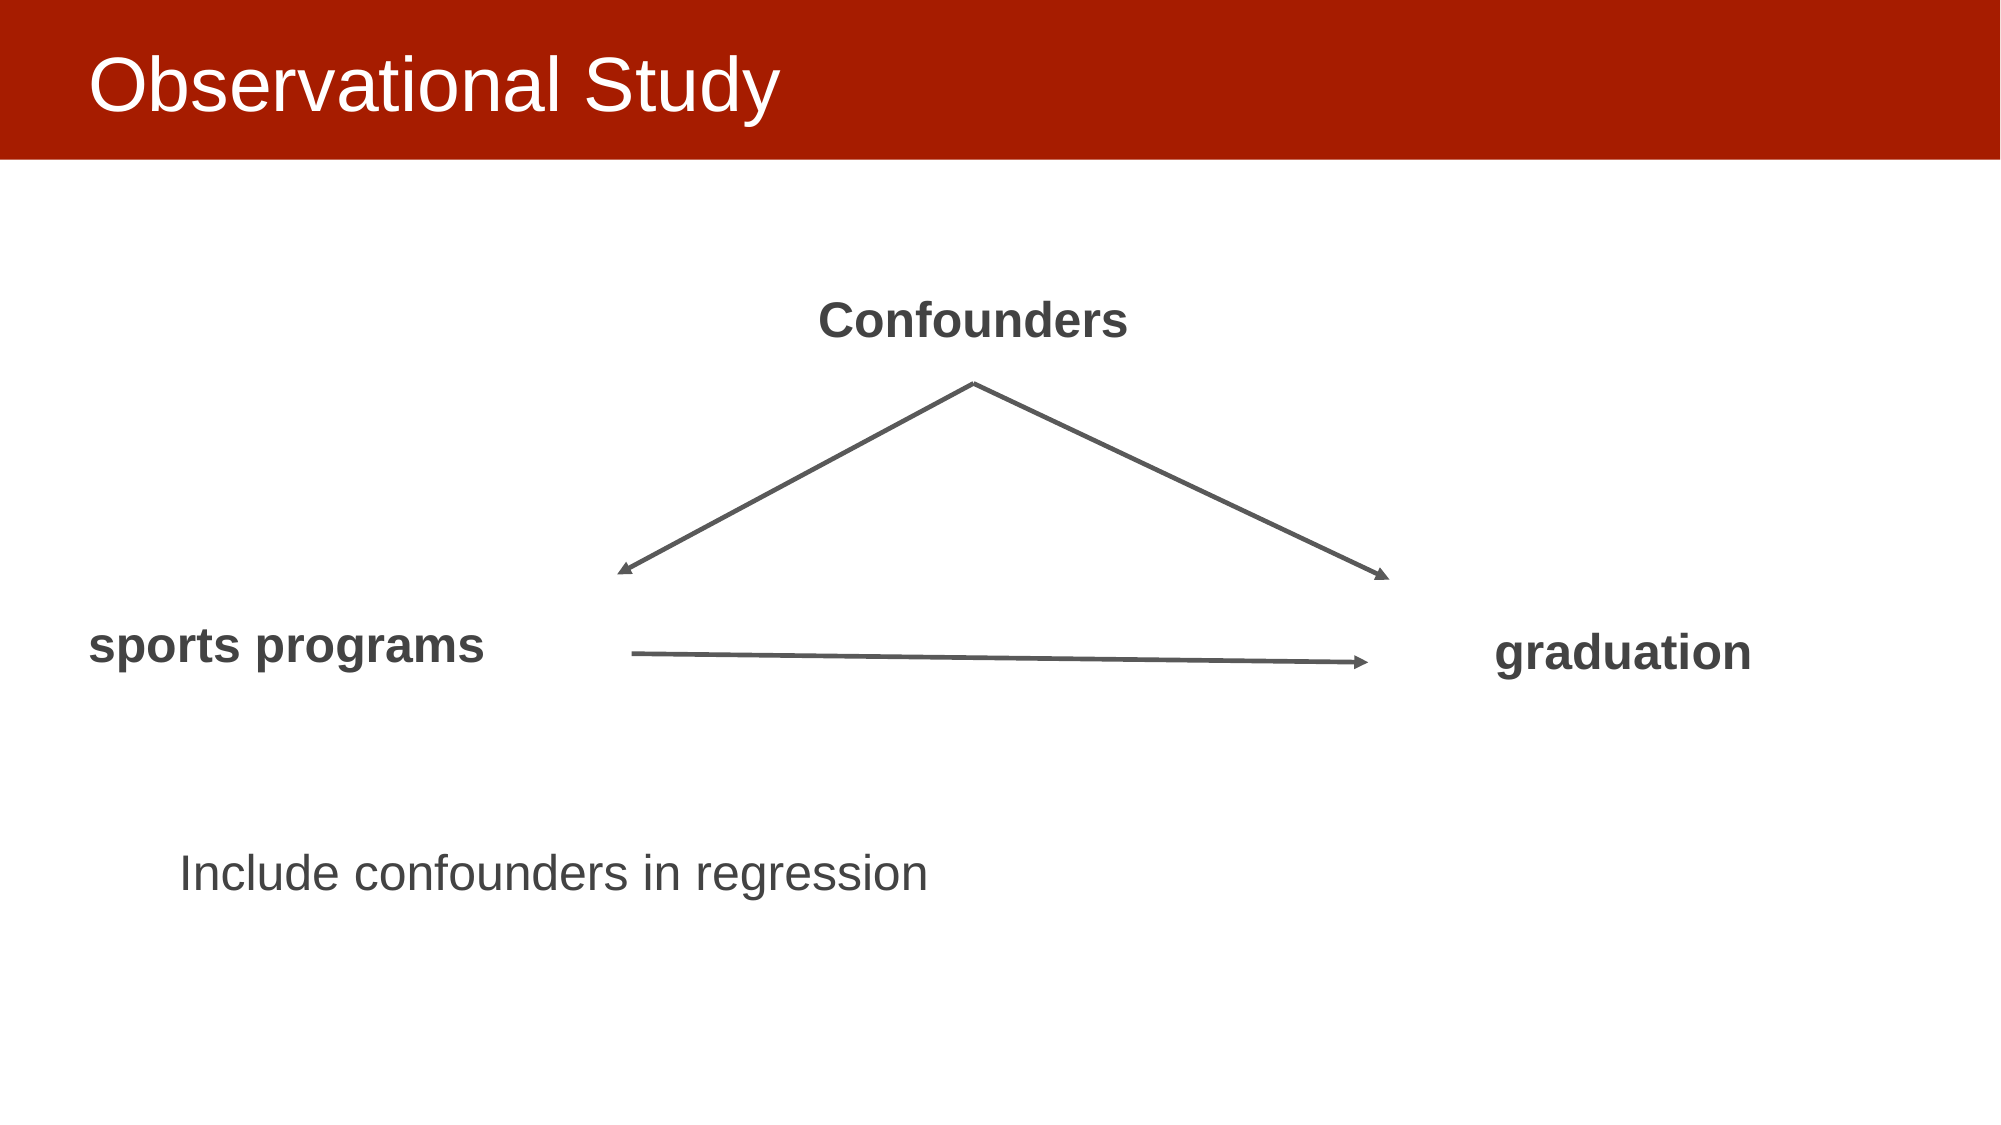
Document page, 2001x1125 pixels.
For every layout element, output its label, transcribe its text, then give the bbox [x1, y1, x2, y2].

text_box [631, 653, 1369, 663]
list sports programs [68, 252, 1932, 1000]
text_box Confounders [754, 258, 1193, 381]
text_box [616, 383, 974, 575]
list graduation [1474, 591, 1912, 717]
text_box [974, 383, 1390, 580]
title Observational Study [68, 14, 1932, 140]
text_box Include confounders in regression [158, 811, 1698, 1069]
